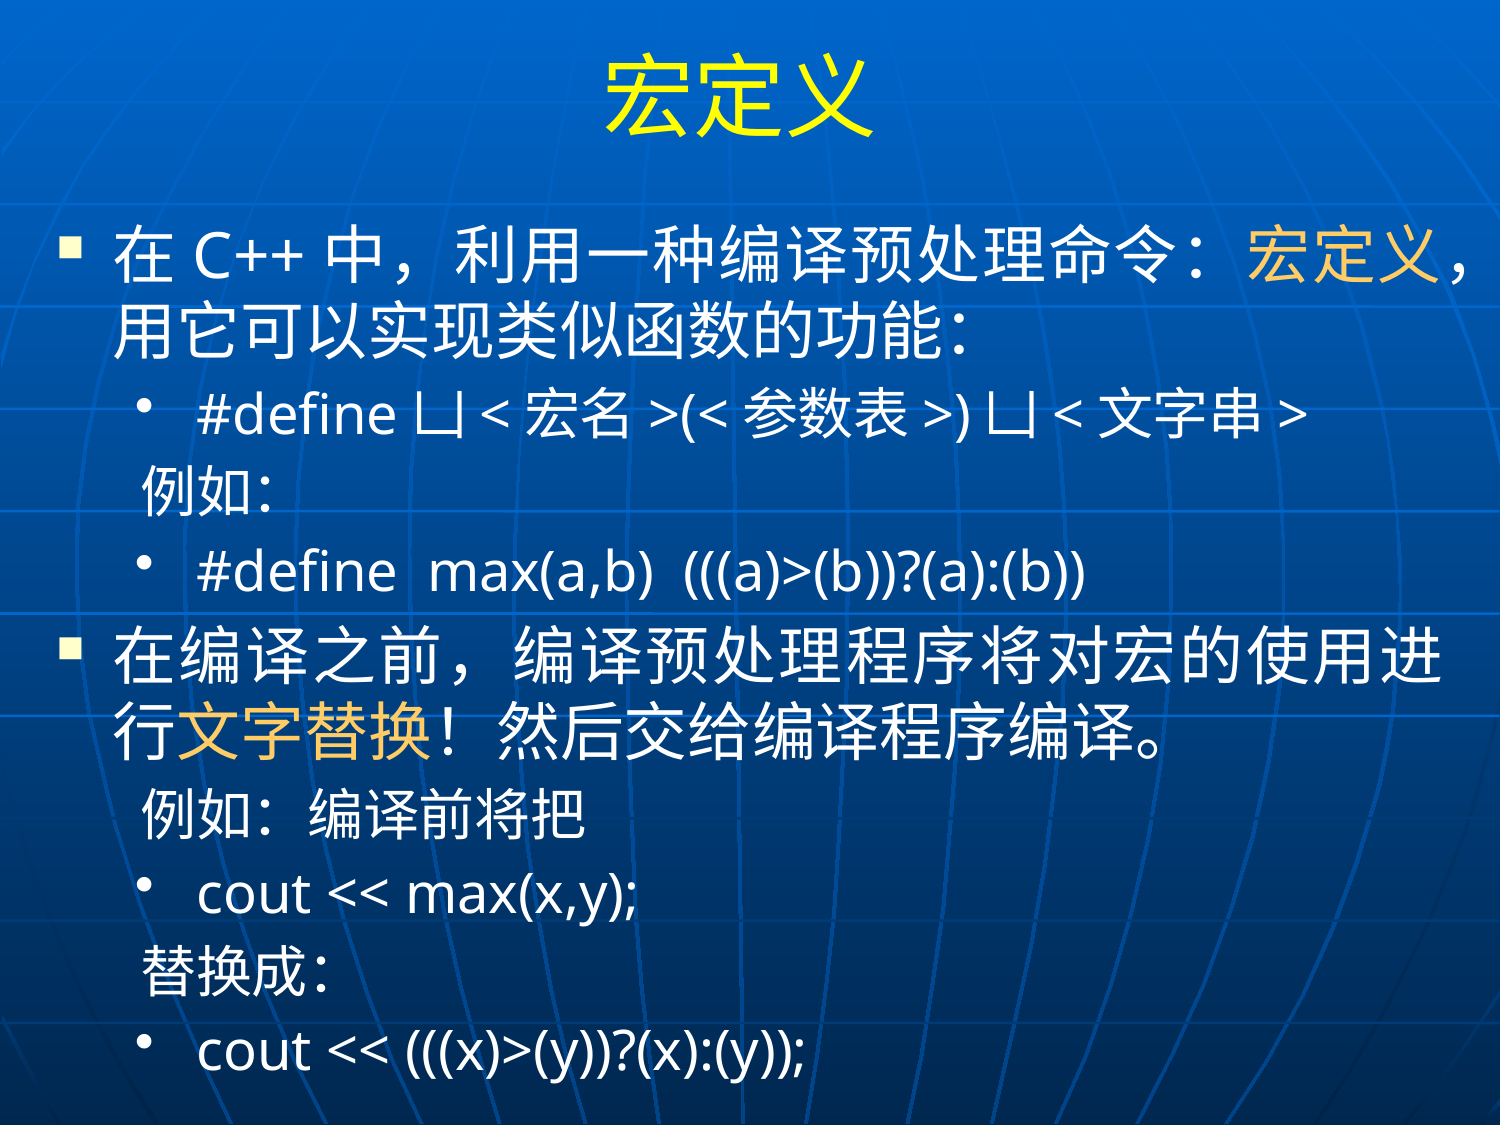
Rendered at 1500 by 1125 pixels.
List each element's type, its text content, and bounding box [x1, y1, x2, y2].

list 在C++中，利用一种编译预处理命令：宏定义，用它可以实现类似函数的功能： #define凵<宏名>(<参数表>)凵<文字串> 例如： #define max(a,b) (((a)>(b))?(a):(b)) 在编译之前，编译预处理程序将对宏的使用进行文字替换！然后交给编译程序编译。 例如：编译前将把 cout << max(x,y); 替换成： cout << (((x)>(y))?(x):(y)); [41, 206, 1459, 1094]
title 宏定义 [112, 37, 1388, 150]
